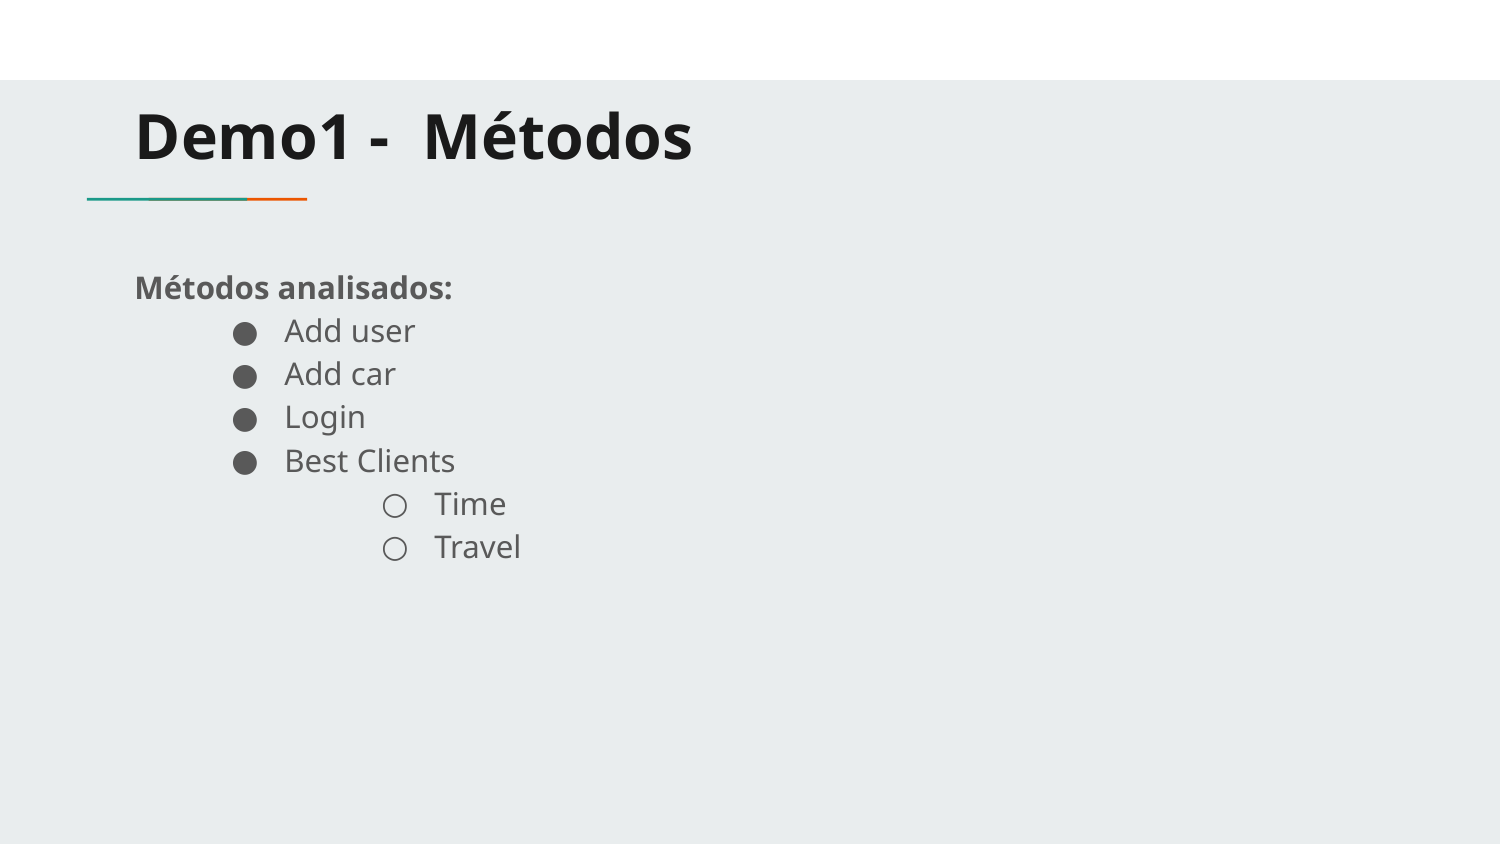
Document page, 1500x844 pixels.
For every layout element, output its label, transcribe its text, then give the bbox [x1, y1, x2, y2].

title Demo1 - Métodos [119, 82, 1381, 247]
subtitle Métodos analisados: Add user Add car Login Best Clients Time Travel [119, 247, 1391, 829]
